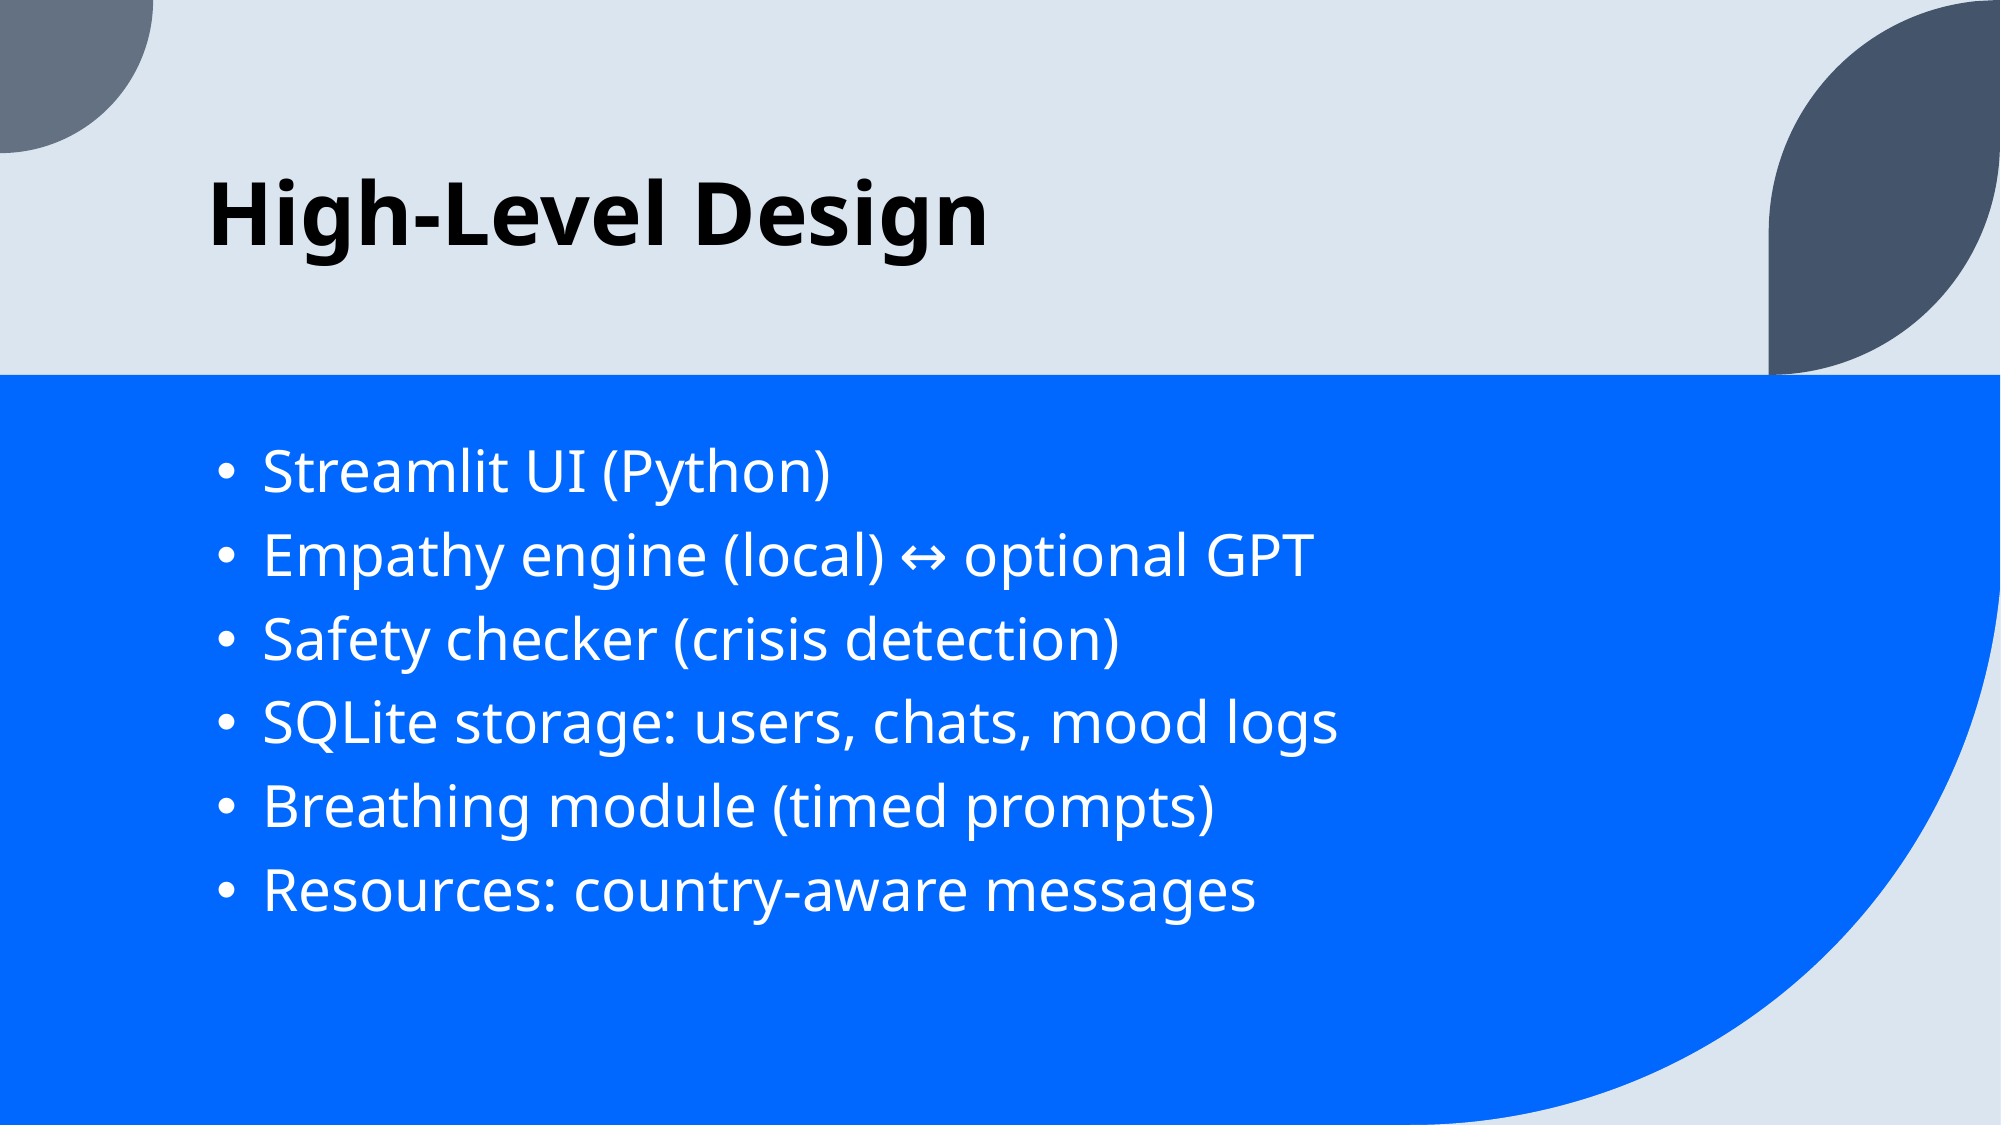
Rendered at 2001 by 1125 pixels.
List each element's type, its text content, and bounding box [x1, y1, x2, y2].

list Streamlit UI (Python) Empathy engine (local) ↔ optional GPT Safety checker (crisis detection) SQLite storage: users, chats, mood logs Breathing module (timed prompts) Resources: country-aware messages [191, 435, 1796, 999]
title High-Level Design [191, 7, 1796, 270]
